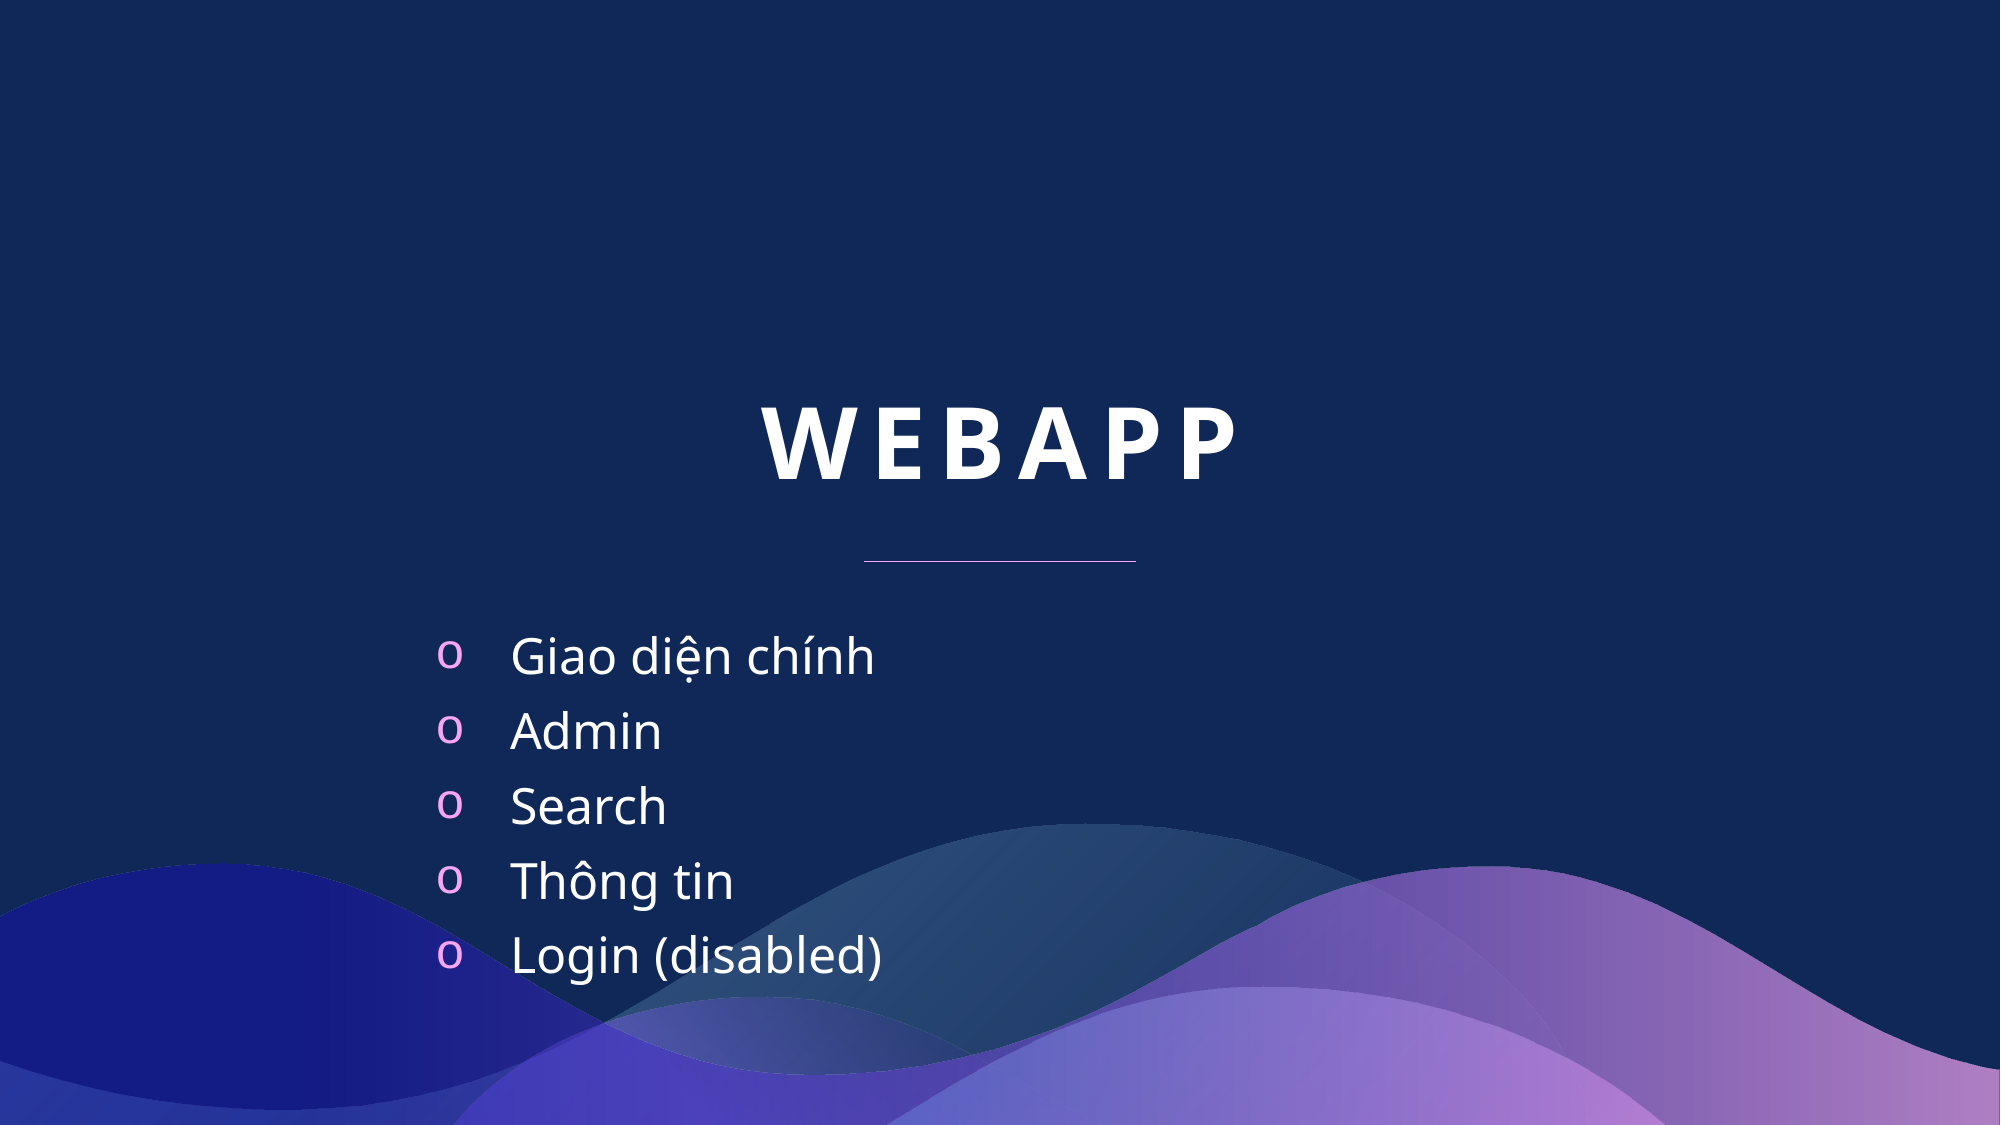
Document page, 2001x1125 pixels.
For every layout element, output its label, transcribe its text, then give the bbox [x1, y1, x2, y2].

subtitle Giao diện chính Admin Search Thông tin Login (disabled) [420, 623, 1549, 1037]
title WebAPP [249, 333, 1750, 509]
